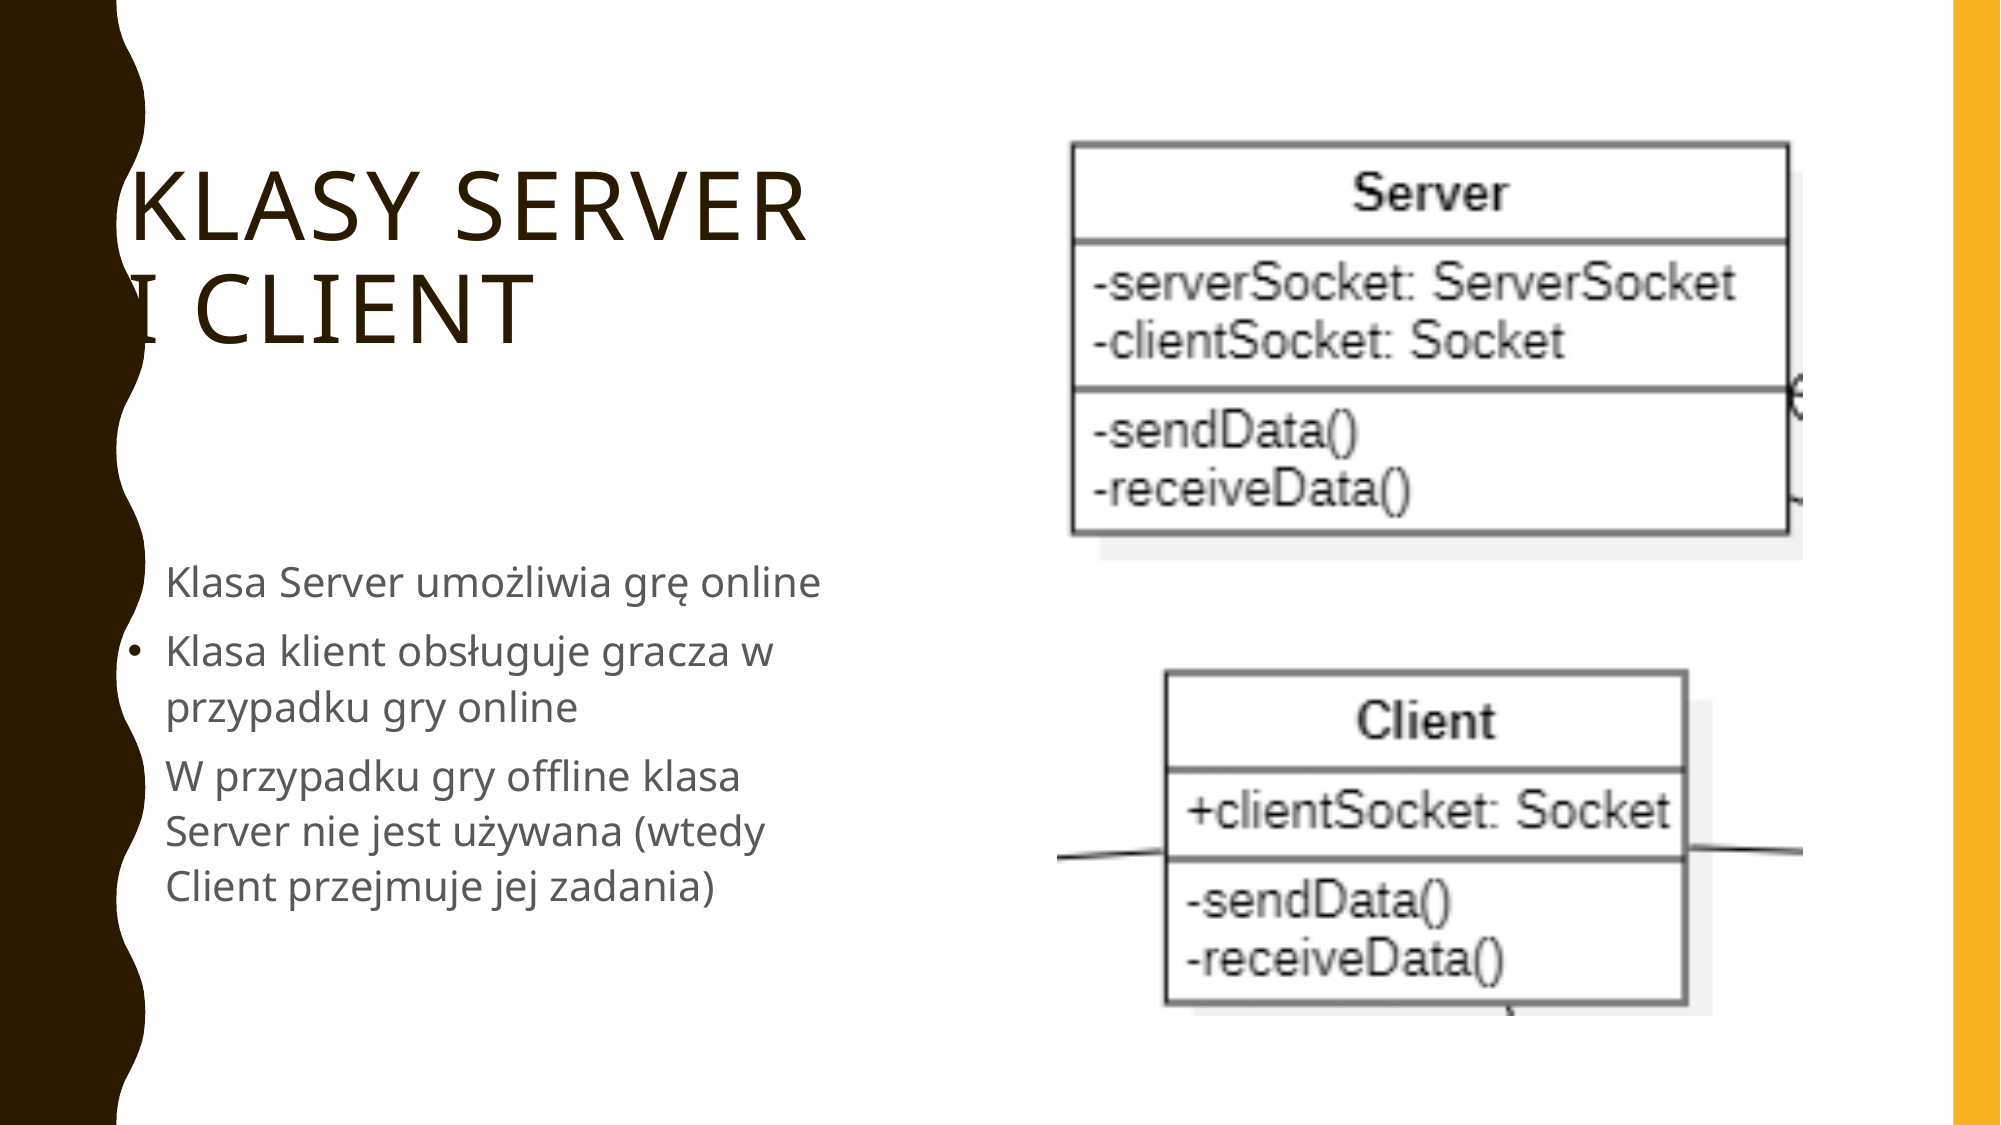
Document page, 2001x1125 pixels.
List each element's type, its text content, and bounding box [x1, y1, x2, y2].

title Klasy Server i Client [112, 112, 861, 410]
list Klasa Server umożliwia grę online Klasa klient obsługuje gracza w przypadku gry online W przypadku gry offline klasa Server nie jest używana (wtedy Client przejmuje jej zadania) [112, 425, 861, 1036]
picture [1057, 115, 1803, 1016]
